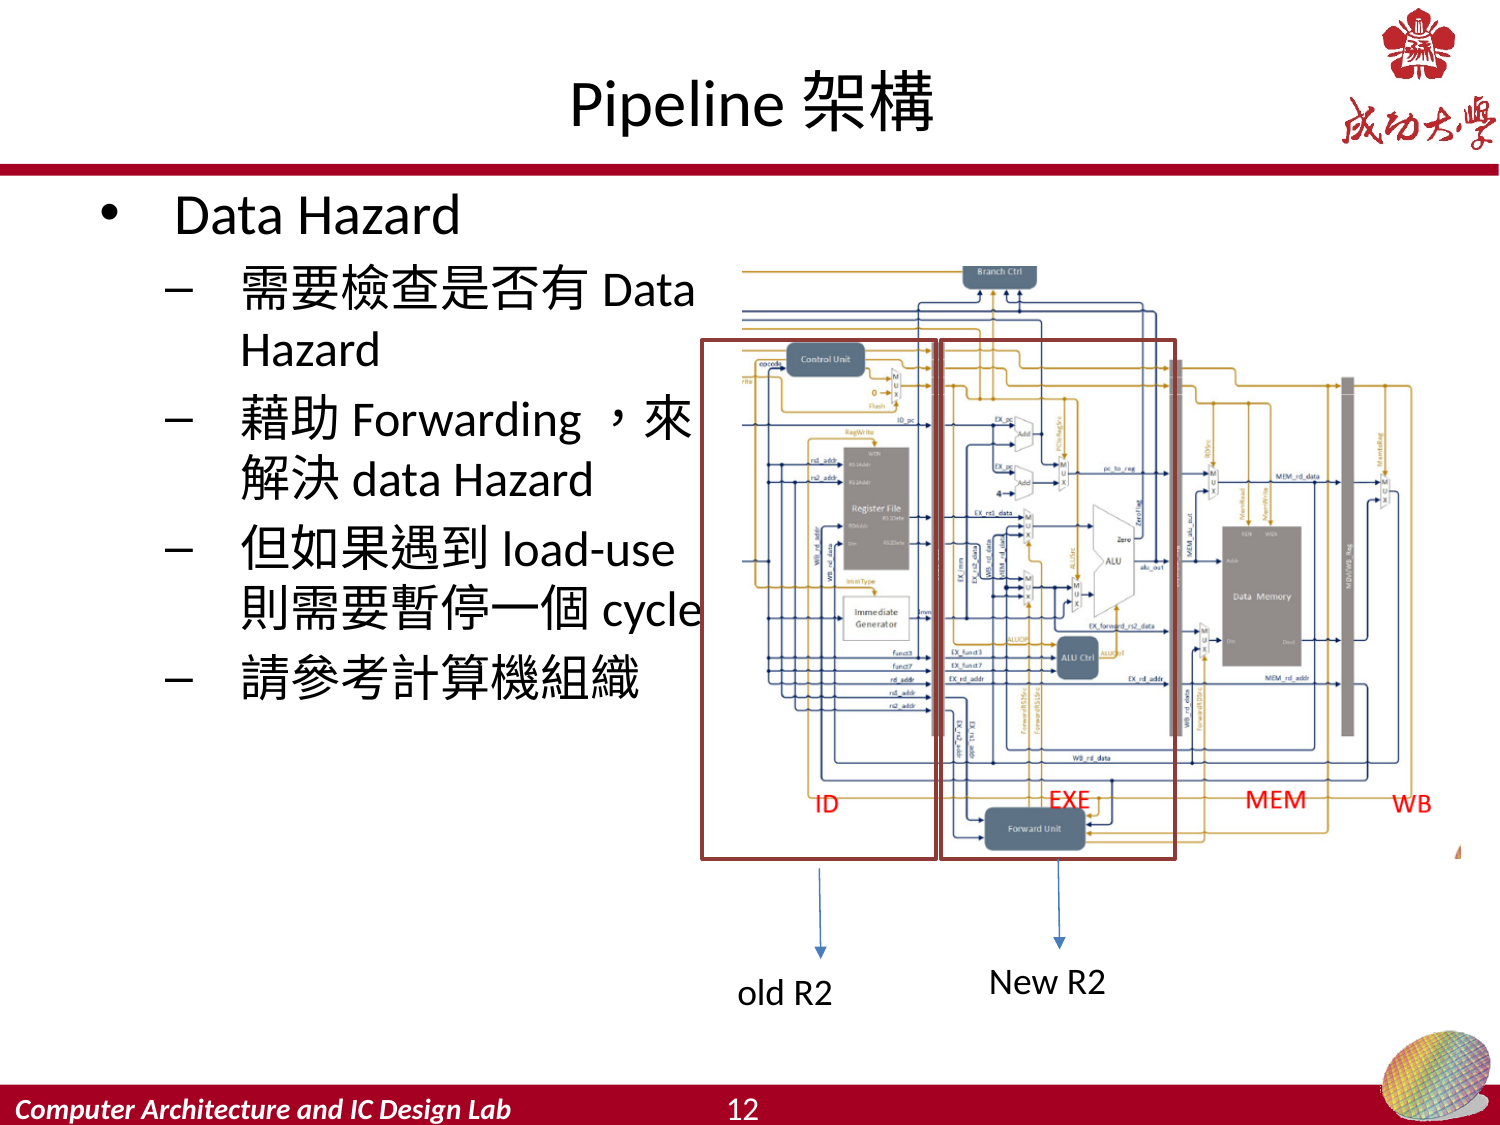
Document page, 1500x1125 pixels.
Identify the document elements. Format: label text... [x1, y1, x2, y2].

picture [1342, 8, 1496, 150]
text_box [700, 338, 737, 861]
slide_number 12 [594, 1089, 891, 1125]
text_box old R2 [722, 960, 954, 1020]
picture [742, 265, 1461, 860]
text_box New R2 [974, 949, 1206, 1010]
list Data Hazard 需要檢查是否有Data Hazard 藉助Forwarding，來解決data Hazard 但如果遇到load-use則需要暫停一個cycle 請參考計算機組織 [74, 168, 723, 1011]
title Pipeline架構 [74, 34, 1430, 165]
picture [1380, 1028, 1493, 1123]
